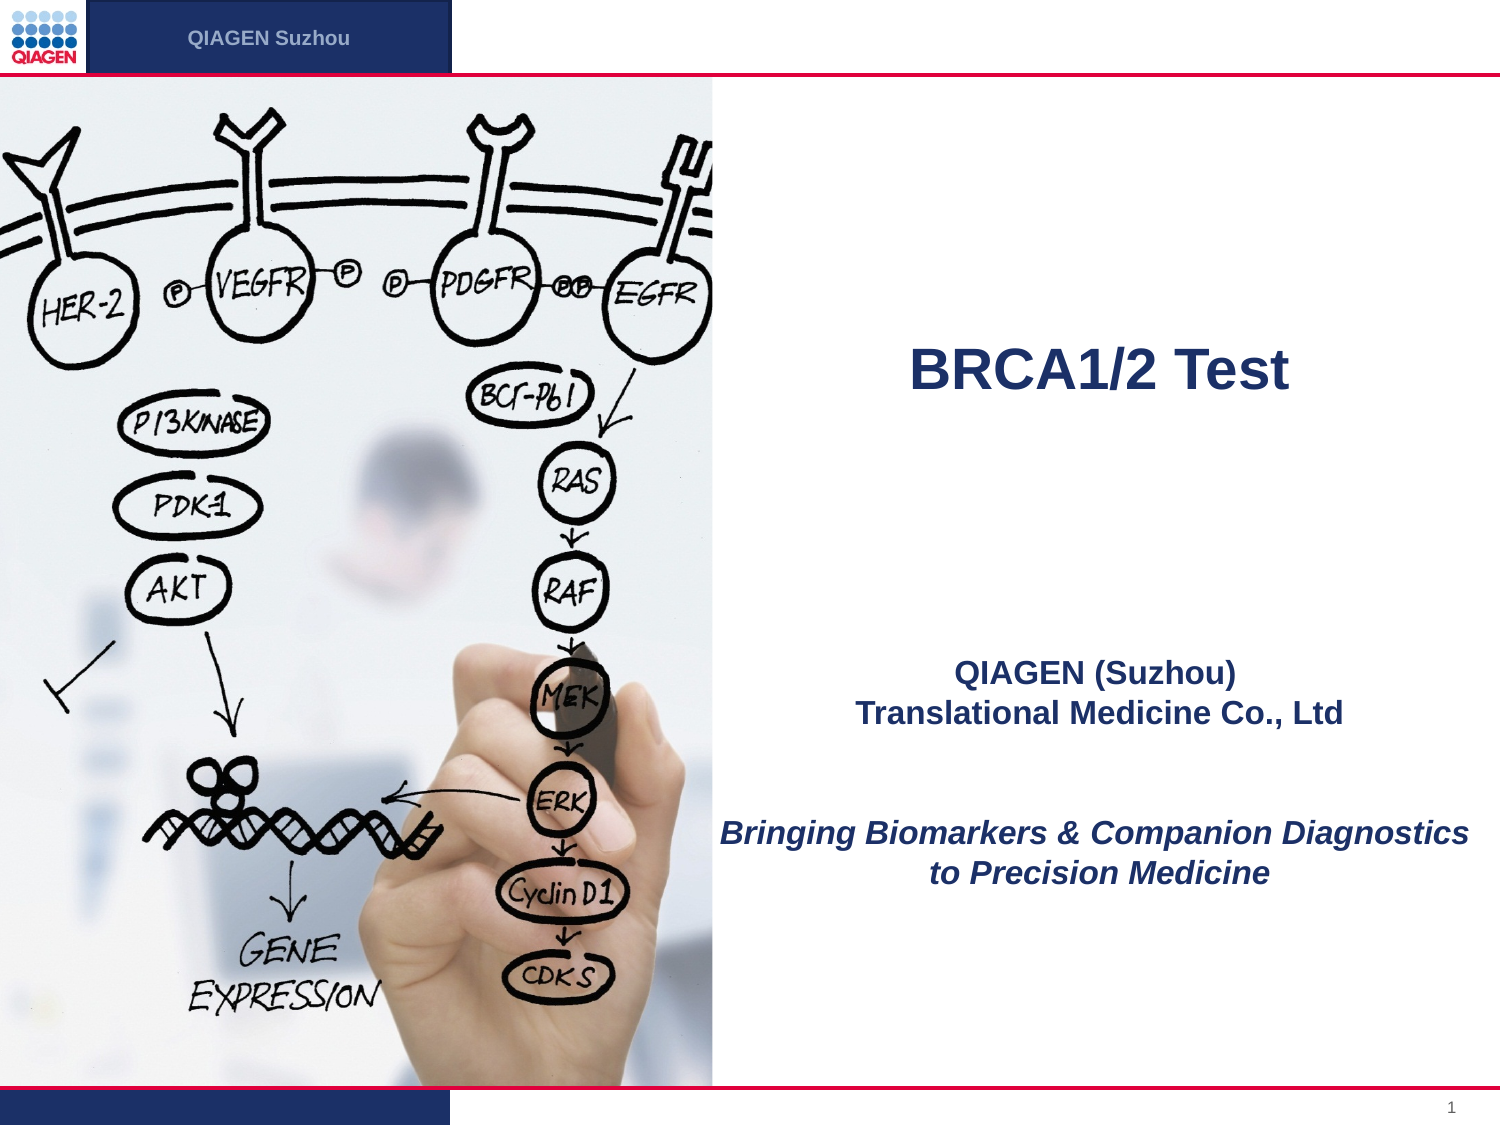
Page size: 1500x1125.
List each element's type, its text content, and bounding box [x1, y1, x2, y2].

text_box BRCA1/2 Test QIAGEN (Suzhou) Translational Medicine Co., Ltd Bringing Biomarkers & Companion Diagnostics to Precision Medicine [716, 275, 1488, 988]
picture [0, 0, 713, 1087]
text_box 1 [1414, 1089, 1490, 1125]
